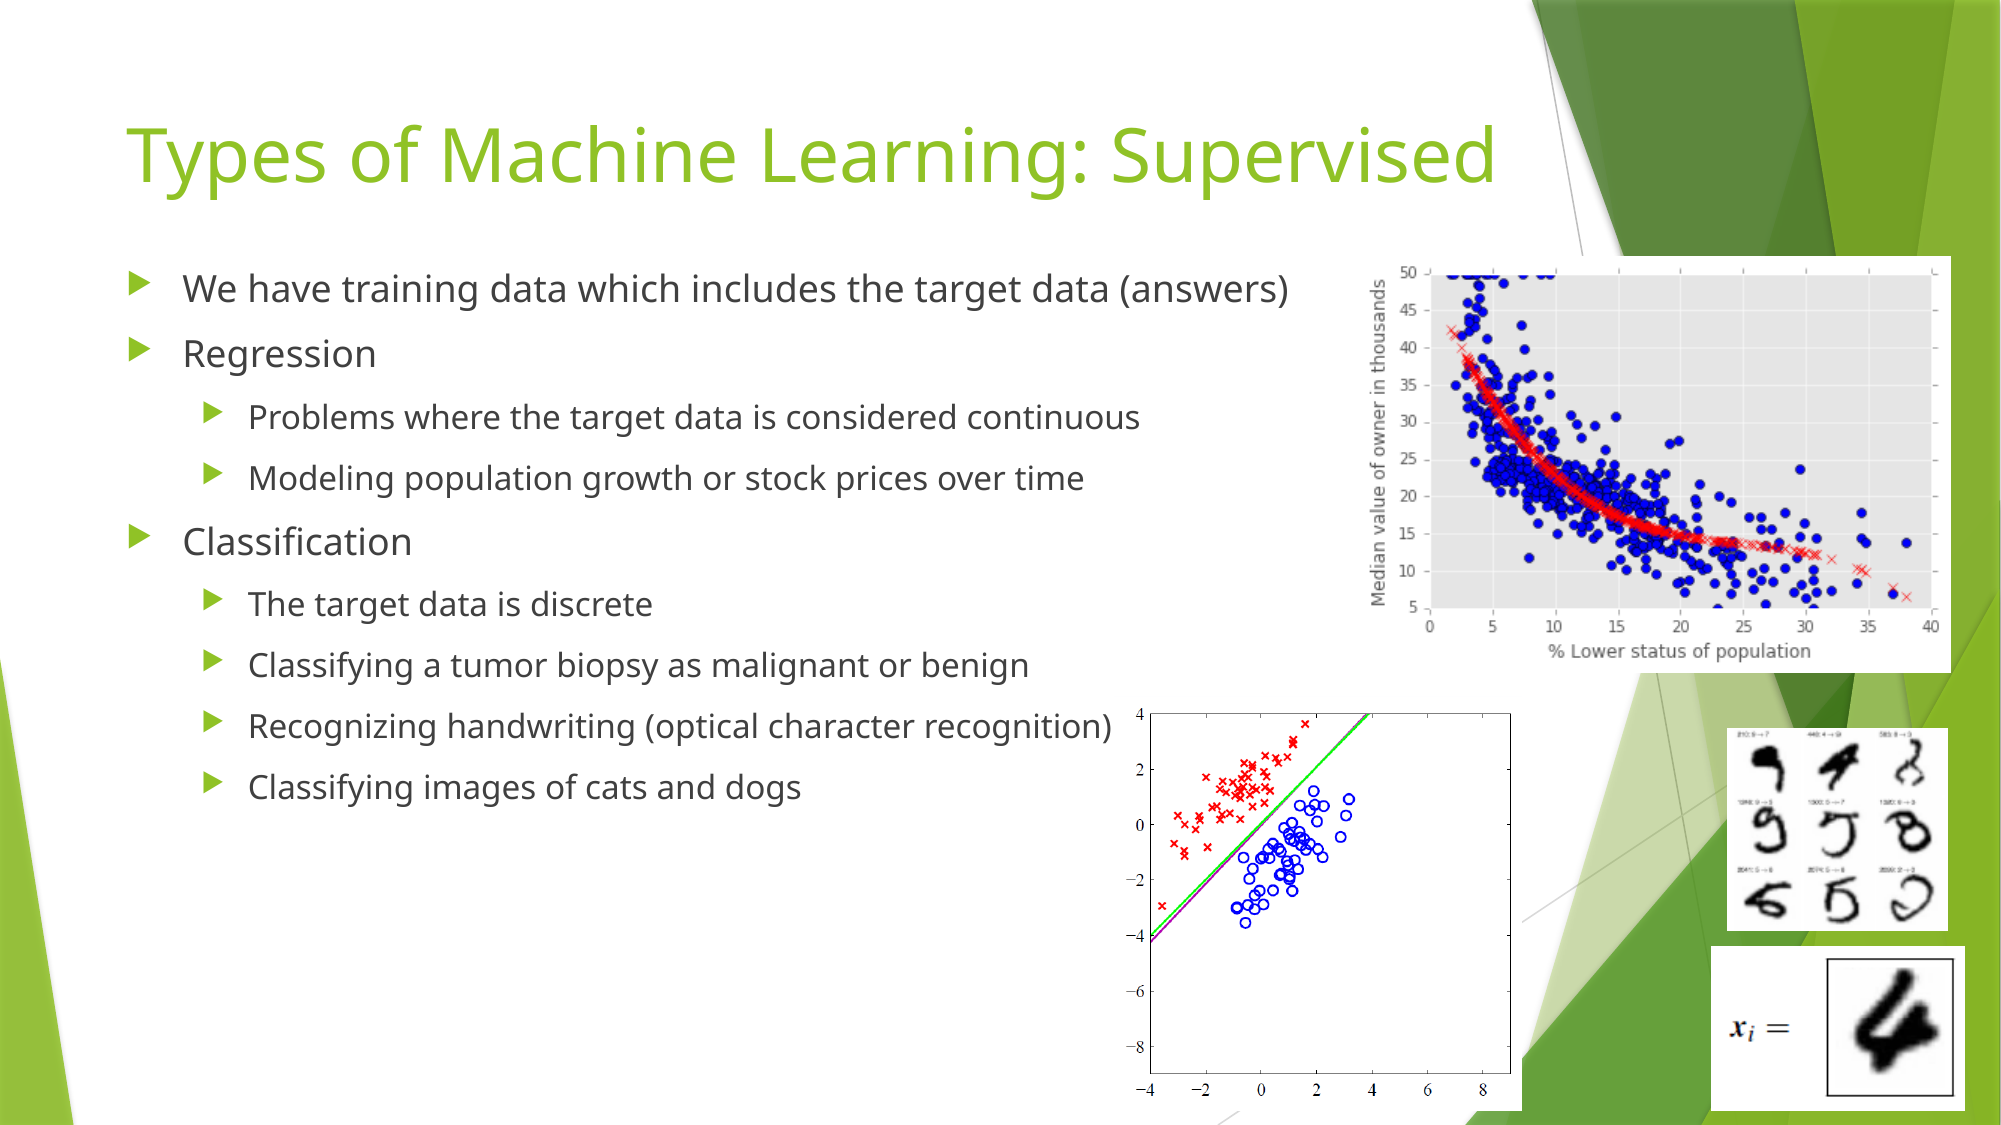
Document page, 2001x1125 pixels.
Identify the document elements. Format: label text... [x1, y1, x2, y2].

picture [1710, 946, 1965, 1112]
picture [1360, 256, 1952, 674]
picture [1726, 728, 1949, 931]
picture [1113, 695, 1522, 1112]
title Types of Machine Learning: Supervised [111, 99, 1522, 257]
list We have training data which includes the target data (answers) Regression Problems where the target data is considered continuous Modeling population growth or stock prices over time Classification The target data is discrete Classifying a tumor biopsy as malignant or benign Recognizing handwriting (optical character recognition) Classifying images of cats and dogs [111, 257, 1522, 992]
